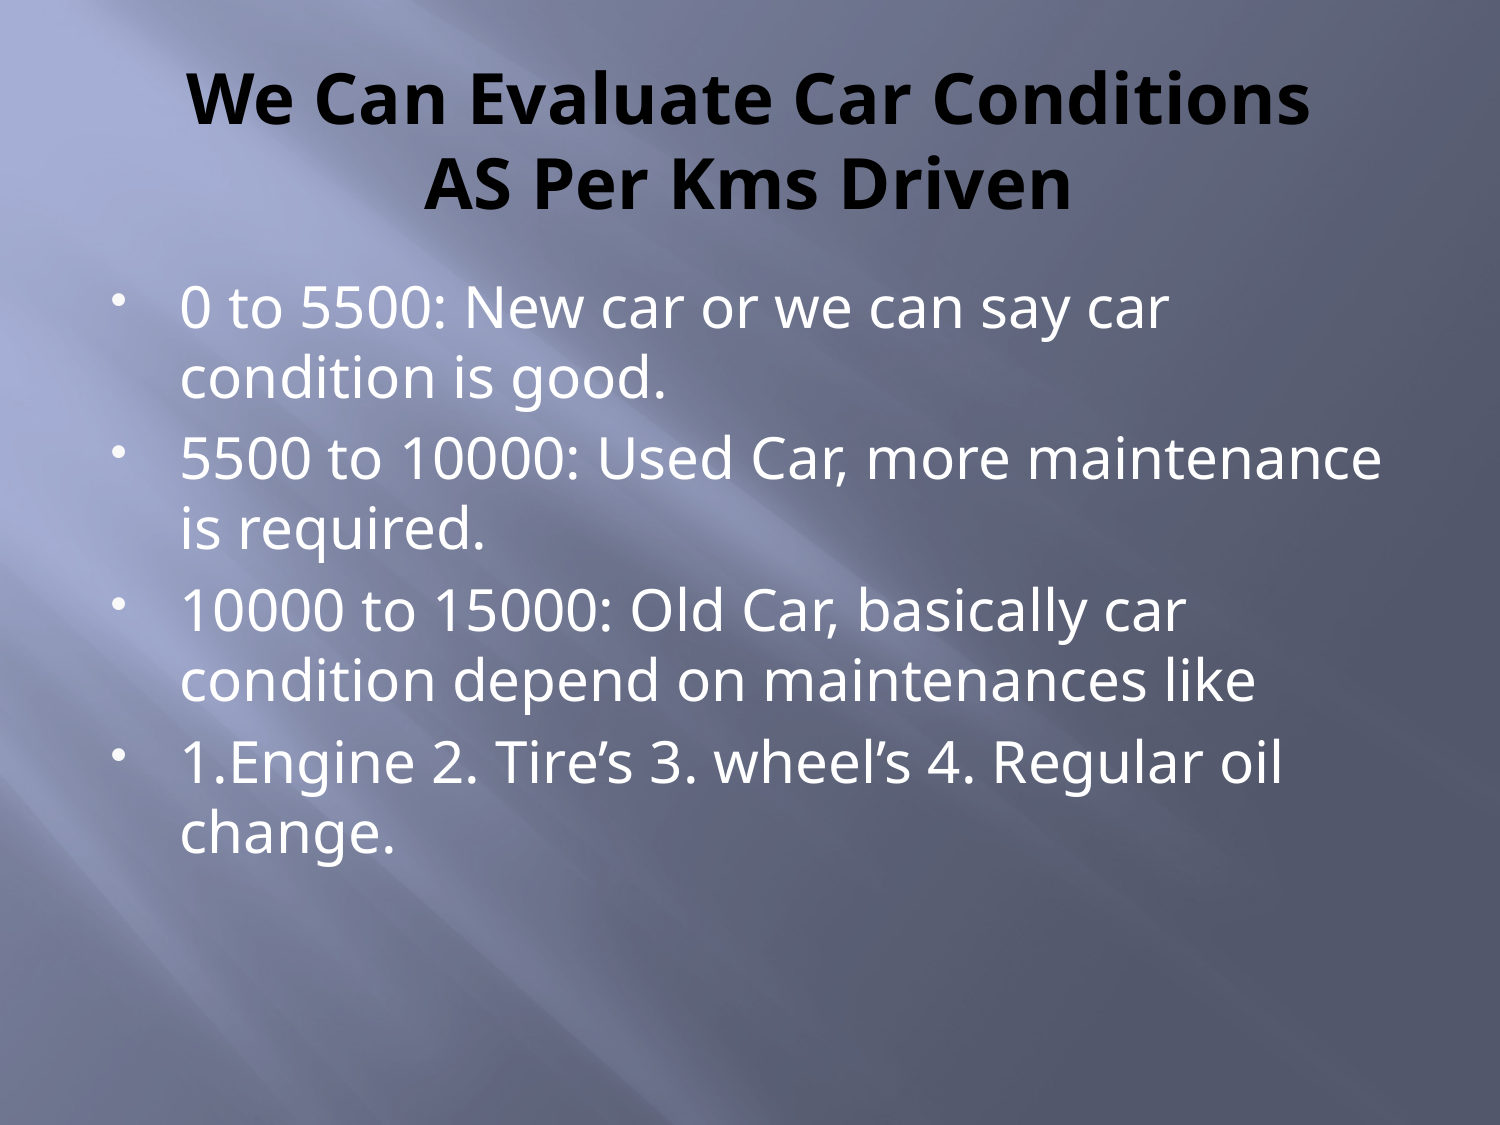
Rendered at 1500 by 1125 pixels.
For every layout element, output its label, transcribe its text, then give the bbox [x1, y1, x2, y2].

list 0 to 5500: New car or we can say car condition is good. 5500 to 10000: Used Car, more maintenance is required. 10000 to 15000: Old Car, basically car condition depend on maintenances like 1.Engine 2. Tire’s 3. wheel’s 4. Regular oil change. [75, 262, 1425, 1035]
title We Can Evaluate Car Conditions AS Per Kms Driven [75, 45, 1425, 233]
